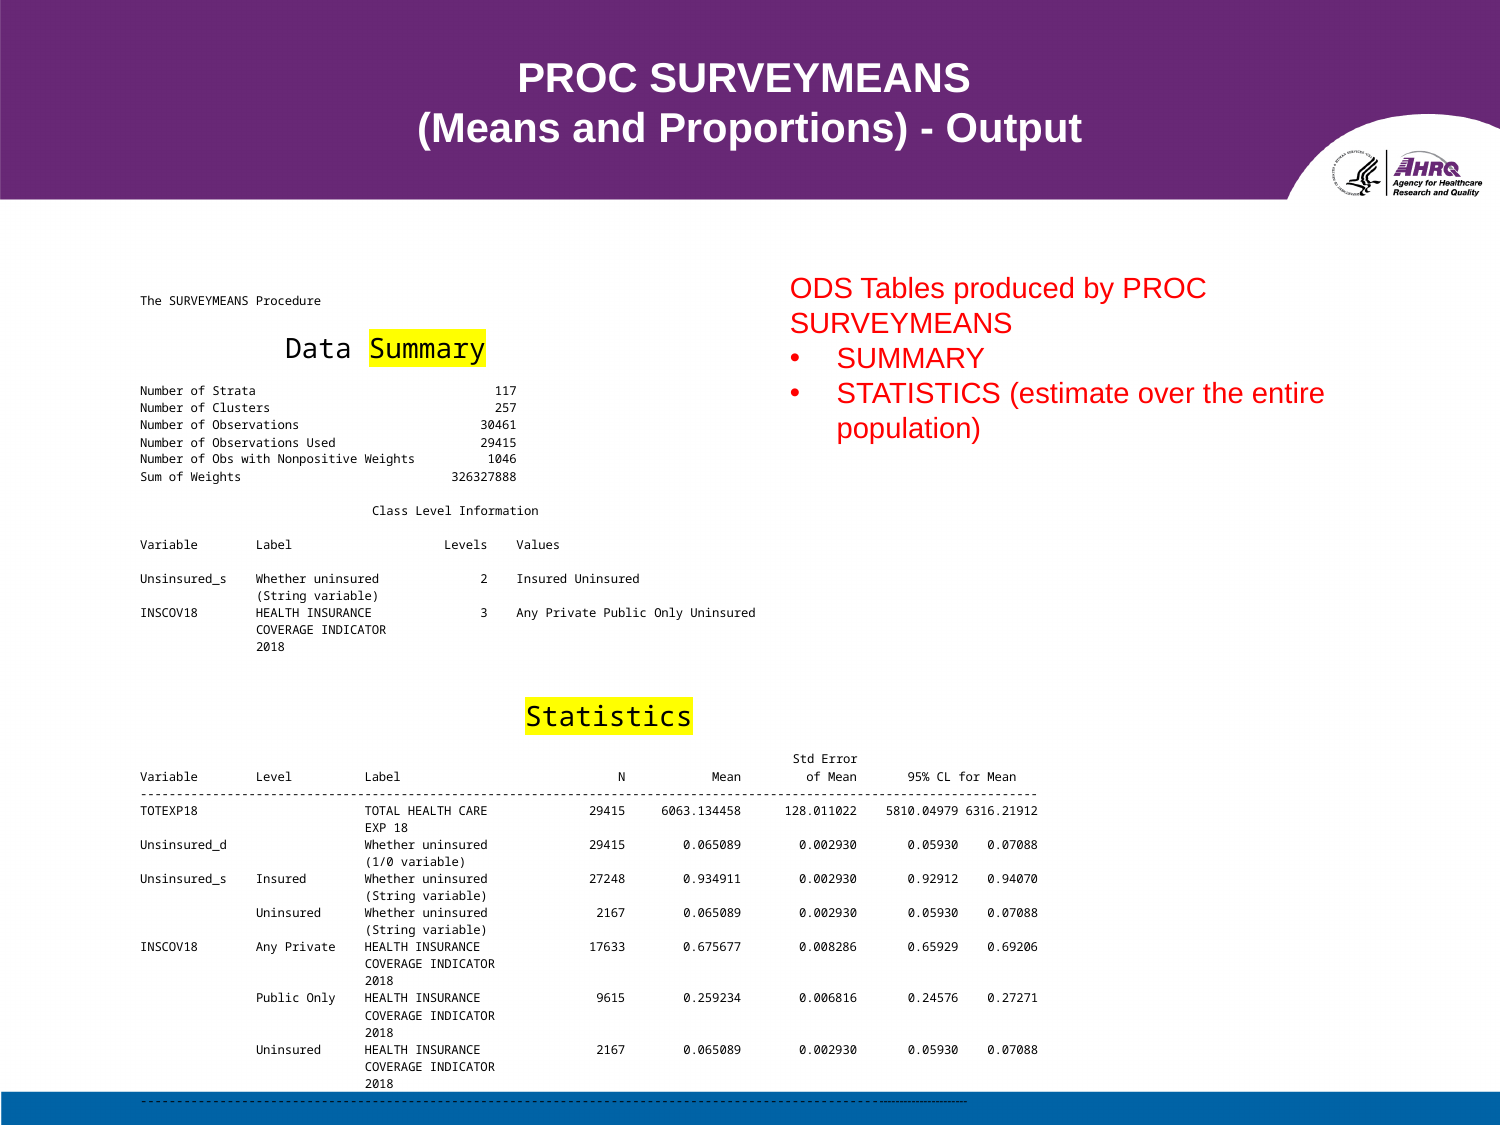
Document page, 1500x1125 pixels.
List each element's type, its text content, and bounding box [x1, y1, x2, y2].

picture [0, 0, 1500, 1125]
list The SURVEYMEANS Procedure Data Summary Number of Strata 117 Number of Clusters 257 Number of Observations 30461 Number of Observations Used 29415 Number of Obs with Nonpositive Weights 1046 Sum of Weights 326327888 Class Level Information Variable Label Levels Values Unsinsured_s Whether uninsured 2 Insured Uninsured (String variable) INSCOV18 HEALTH INSURANCE 3 Any Private Public Only Uninsured COVERAGE INDICATOR 2018 Statistics Std Error Variable Level Label N Mean of Mean 95% CL for Mean ---------------------------------------------------------------------------------------------------------------------------- TOTEXP18 TOTAL HEALTH CARE 29415 6063.134458 128.011022 5810.04979 6316.21912 EXP 18 Unsinsured_d Whether uninsured 29415 0.065089 0.002930 0.05930 0.07088 (1/0 variable) Unsinsured_s Insured Whether uninsured 27248 0.934911 0.002930 0.92912 0.94070 (String variable) Uninsured Whether uninsured 2167 0.065089 0.002930 0.05930 0.07088 (String variable) INSCOV18 Any Private HEALTH INSURANCE 17633 0.675677 0.008286 0.65929 0.69206 COVERAGE INDICATOR 2018 Public Only HEALTH INSURANCE 9615 0.259234 0.006816 0.24576 0.27271 COVERAGE INDICATOR 2018 Uninsured HEALTH INSURANCE 2167 0.065089 0.002930 0.05930 0.07088 COVERAGE INDICATOR 2018 ---------------------------------------------------------------------------------------------------------------------------- [125, 285, 1475, 1116]
title PROC SURVEYMEANS (Means and Proportions) - Output [206, 50, 1294, 152]
text_box ODS Tables produced by PROC SURVEYMEANS SUMMARY STATISTICS (estimate over the entire population) [774, 262, 1350, 452]
